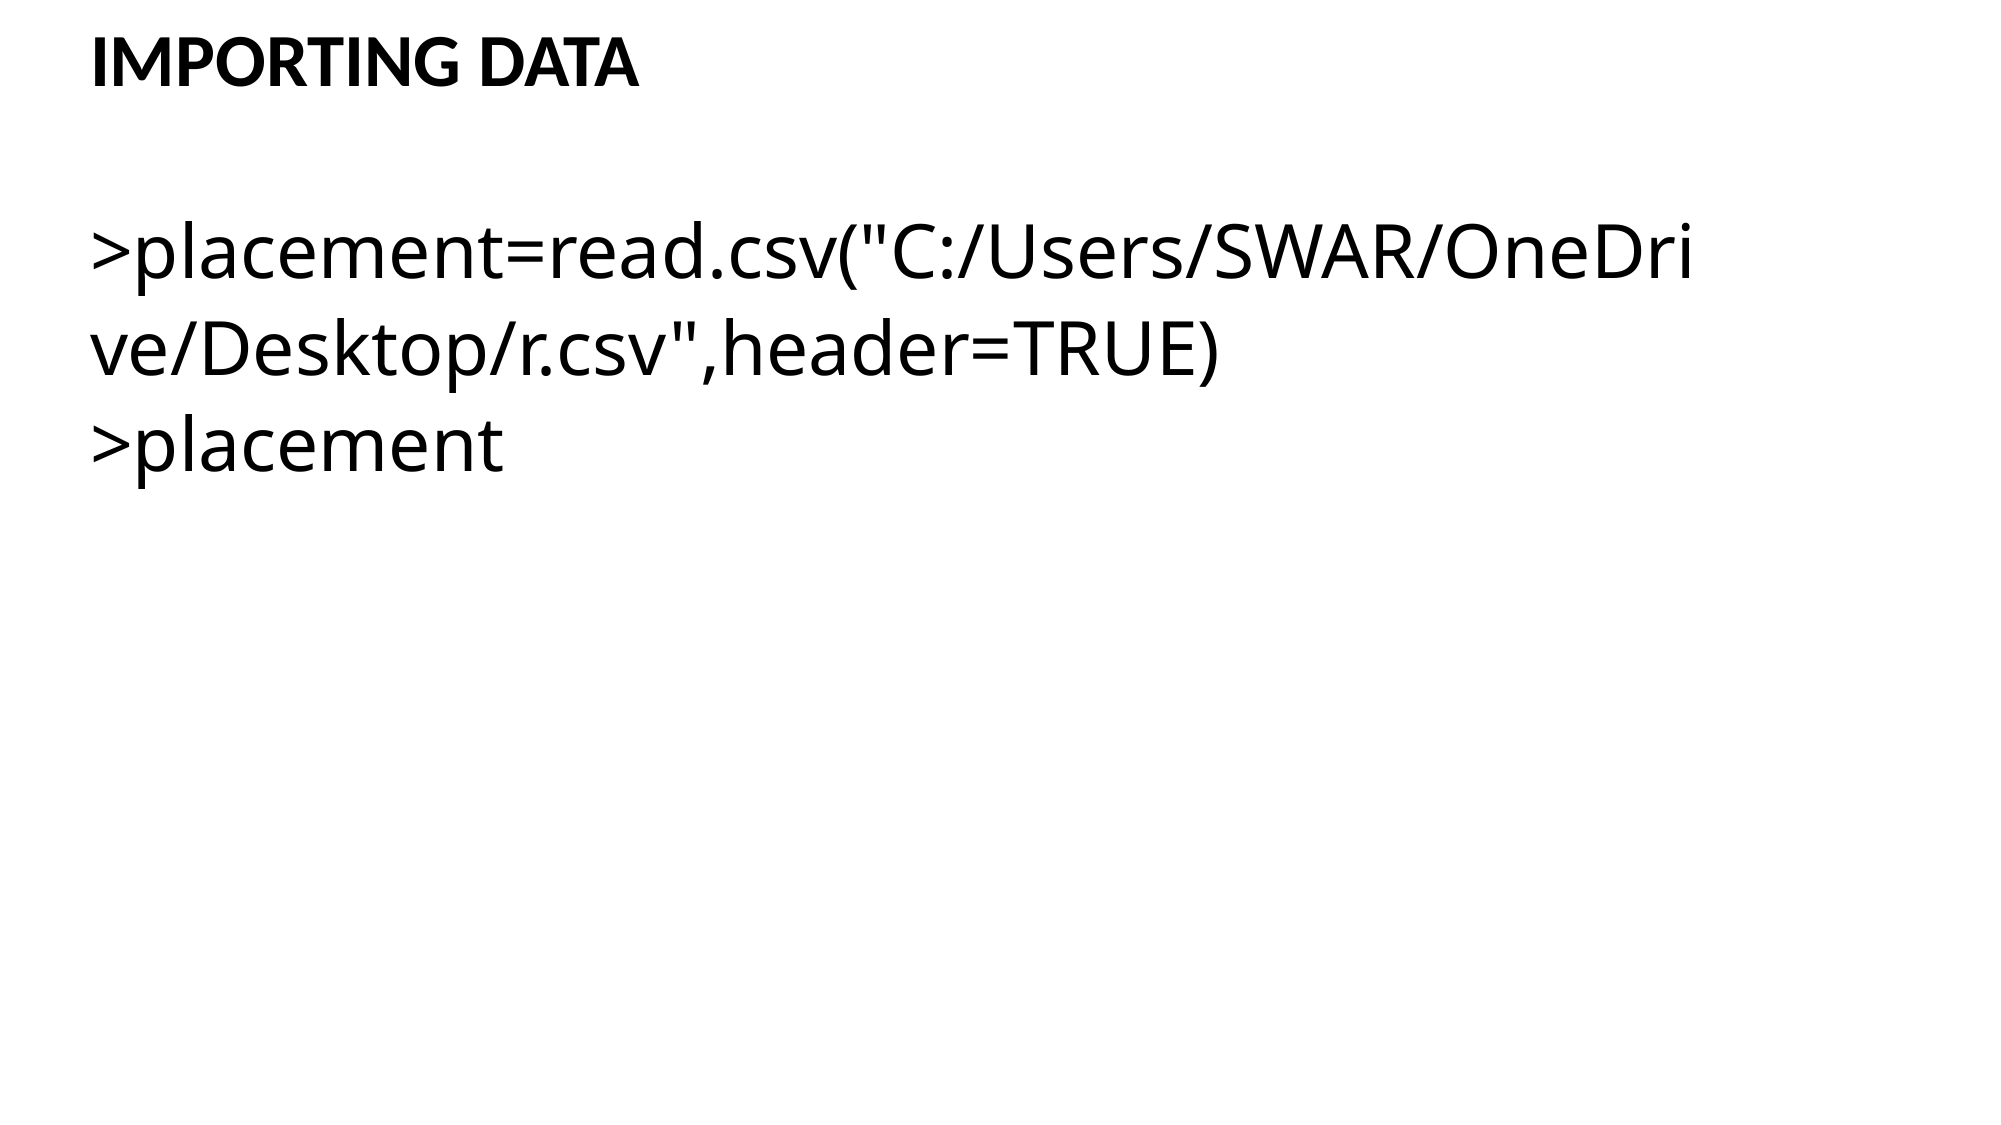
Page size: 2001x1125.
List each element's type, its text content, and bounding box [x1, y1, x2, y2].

title IMPORTING DATA >placement=read.csv("C:/Users/SWAR/OneDrive/Desktop/r.csv",header=TRUE) >placement [0, 59, 1725, 278]
